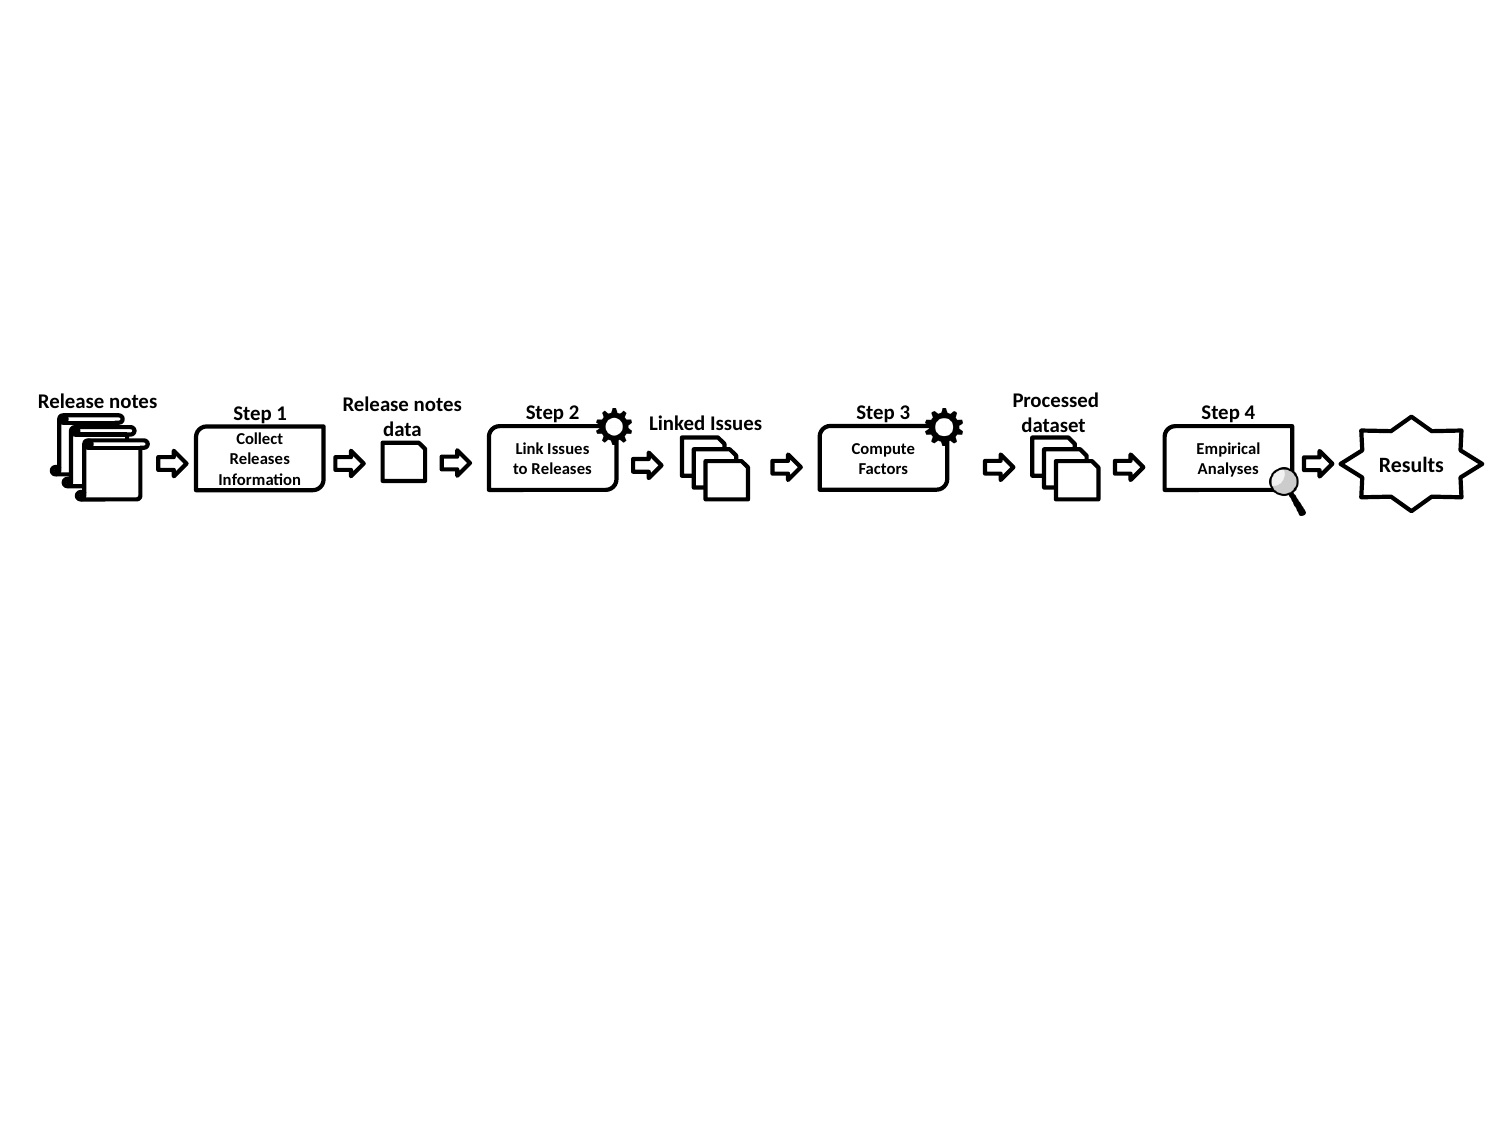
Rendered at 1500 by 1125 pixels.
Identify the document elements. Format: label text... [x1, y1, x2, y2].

text_box Release notes [15, 380, 181, 421]
text_box [1030, 470, 1041, 478]
text_box Results [1338, 414, 1485, 513]
text_box [380, 449, 428, 484]
picture [1269, 467, 1306, 516]
text_box [49, 421, 125, 477]
text_box [631, 450, 664, 481]
text_box Compute Factors [817, 424, 950, 492]
text_box [156, 448, 189, 479]
text_box Step 3 [826, 391, 941, 432]
text_box Linked Issues [622, 402, 789, 443]
picture [925, 408, 963, 447]
text_box [1301, 449, 1335, 479]
text_box Step 4 [1171, 391, 1285, 432]
text_box [1041, 470, 1053, 490]
text_box [439, 448, 473, 478]
text_box [770, 452, 803, 482]
text_box Step 2 [496, 391, 610, 432]
text_box [703, 459, 751, 502]
text_box Processed dataset [973, 379, 1139, 470]
picture [595, 408, 633, 445]
text_box [982, 470, 1014, 482]
text_box [1053, 470, 1101, 502]
text_box Link Issues to Releases [486, 424, 619, 493]
text_box [679, 443, 727, 478]
text_box [74, 438, 150, 502]
text_box Step 1 [203, 391, 317, 432]
text_box Release notes data [319, 383, 485, 449]
text_box [61, 425, 137, 489]
text_box Collect Releases Information [193, 424, 326, 493]
text_box [691, 447, 739, 490]
text_box [333, 449, 366, 479]
text_box [1112, 452, 1146, 482]
text_box Empirical Analyses [1162, 424, 1295, 493]
